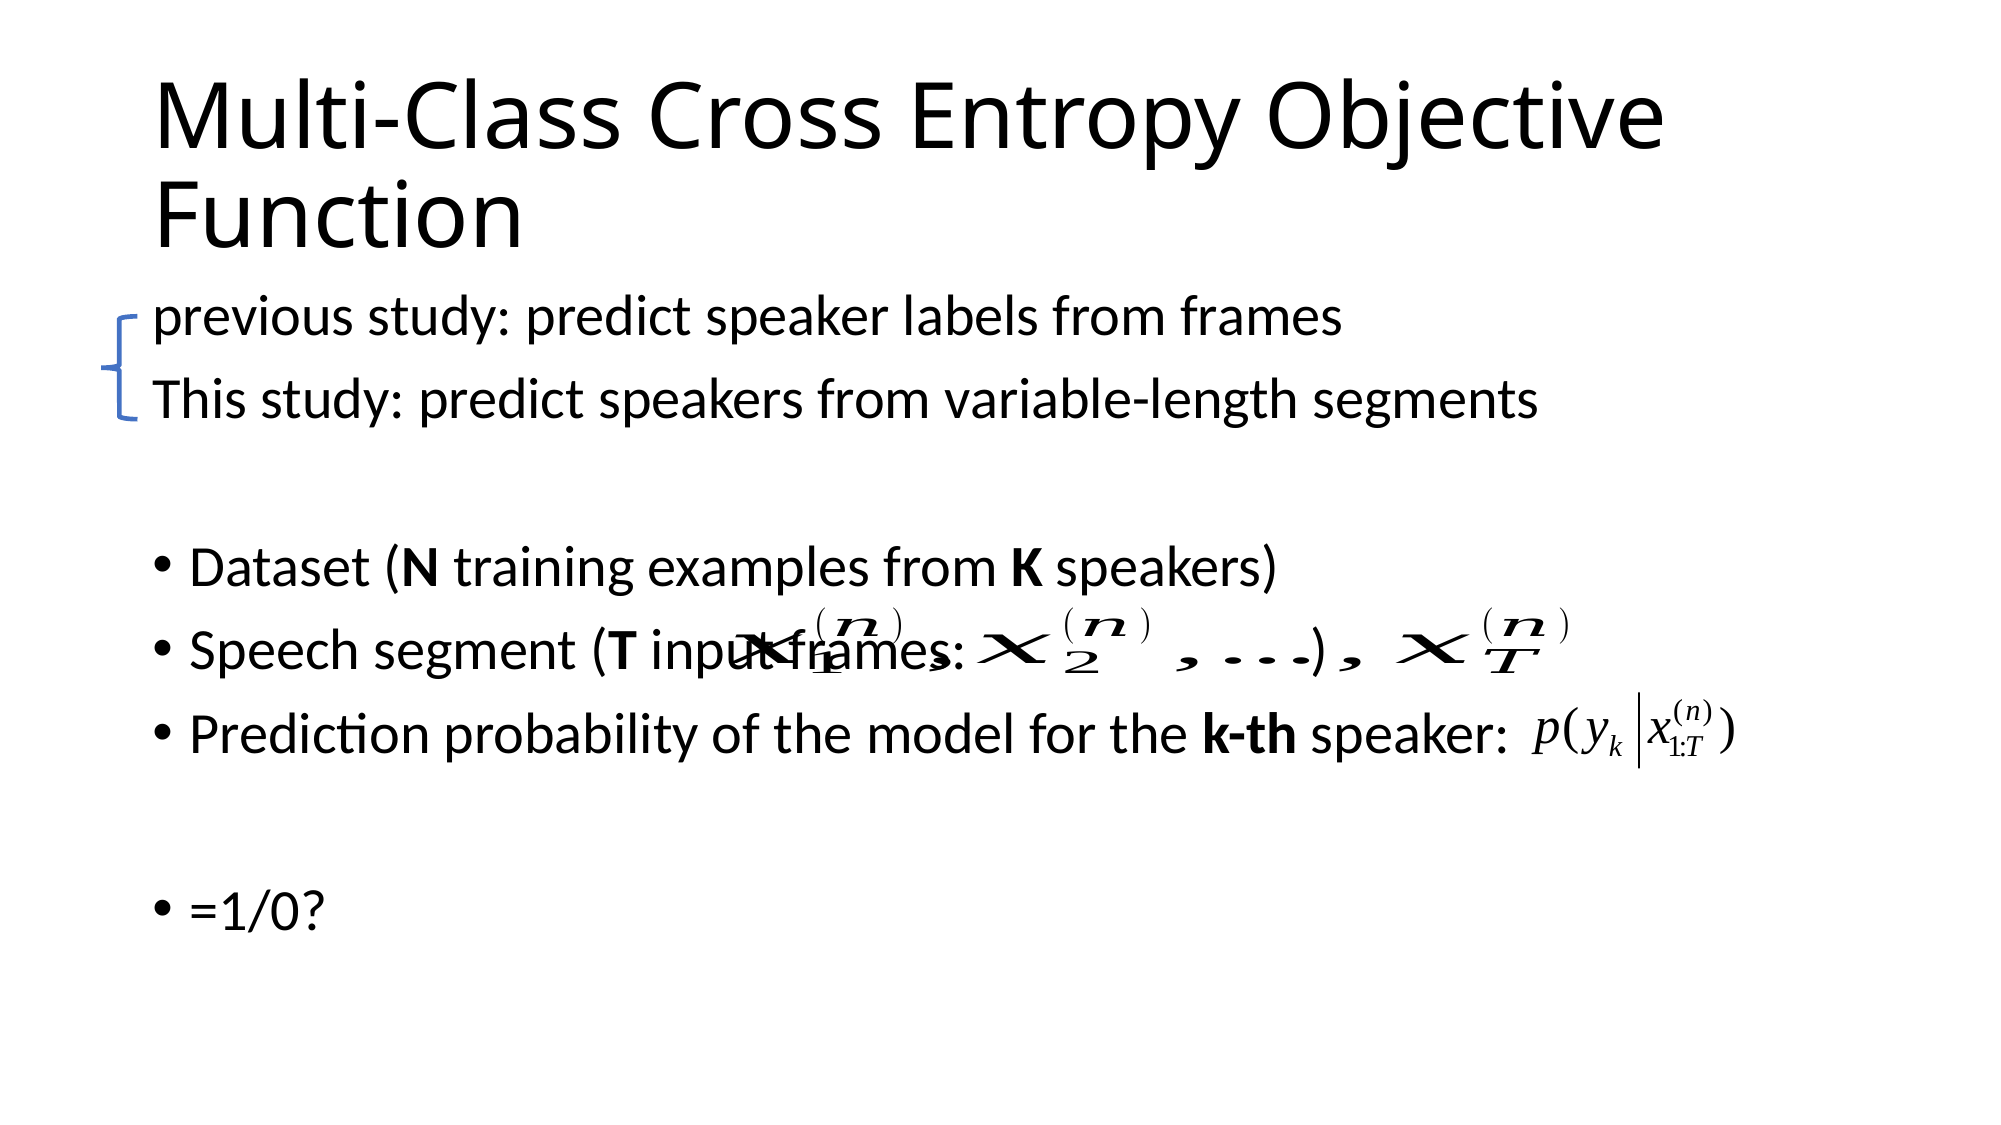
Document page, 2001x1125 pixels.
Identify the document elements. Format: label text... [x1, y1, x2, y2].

text_box [101, 315, 138, 420]
picture [1520, 682, 1745, 779]
title Multi-Class Cross Entropy Objective Function [137, 59, 1863, 278]
